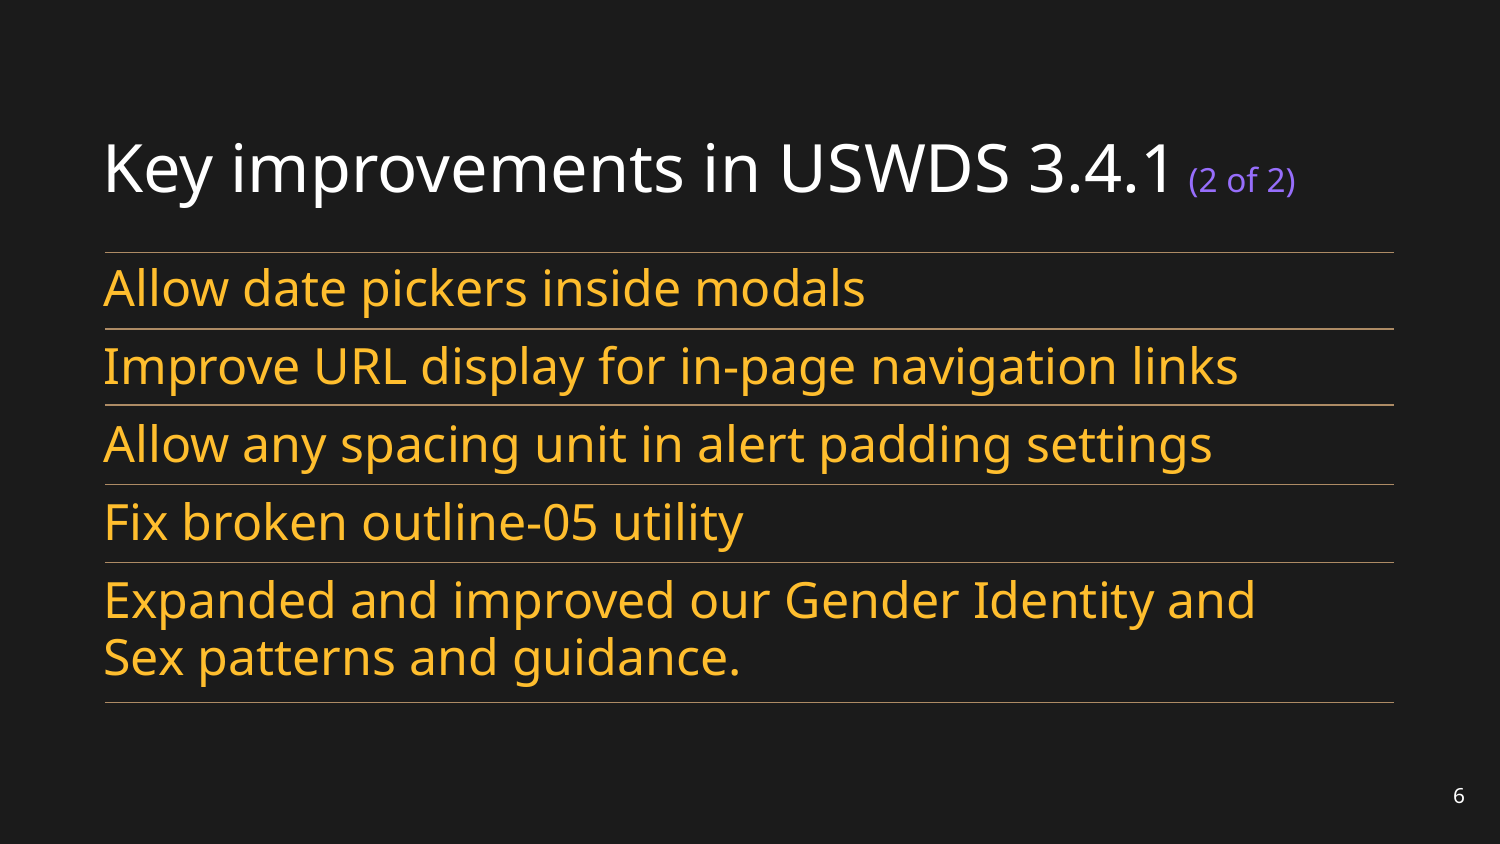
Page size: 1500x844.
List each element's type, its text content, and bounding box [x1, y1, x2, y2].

title Key improvements in USWDS 3.4.1 (2 of 2) [87, 110, 1485, 205]
list Allow date pickers inside modals Improve URL display for in-page navigation links Allow any spacing unit in alert padding settings Fix broken outline-05 utility Expanded and improved our Gender Identity and Sex patterns and guidance. [13, 246, 1353, 763]
slide_number 6 [1389, 764, 1480, 830]
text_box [104, 252, 1395, 563]
